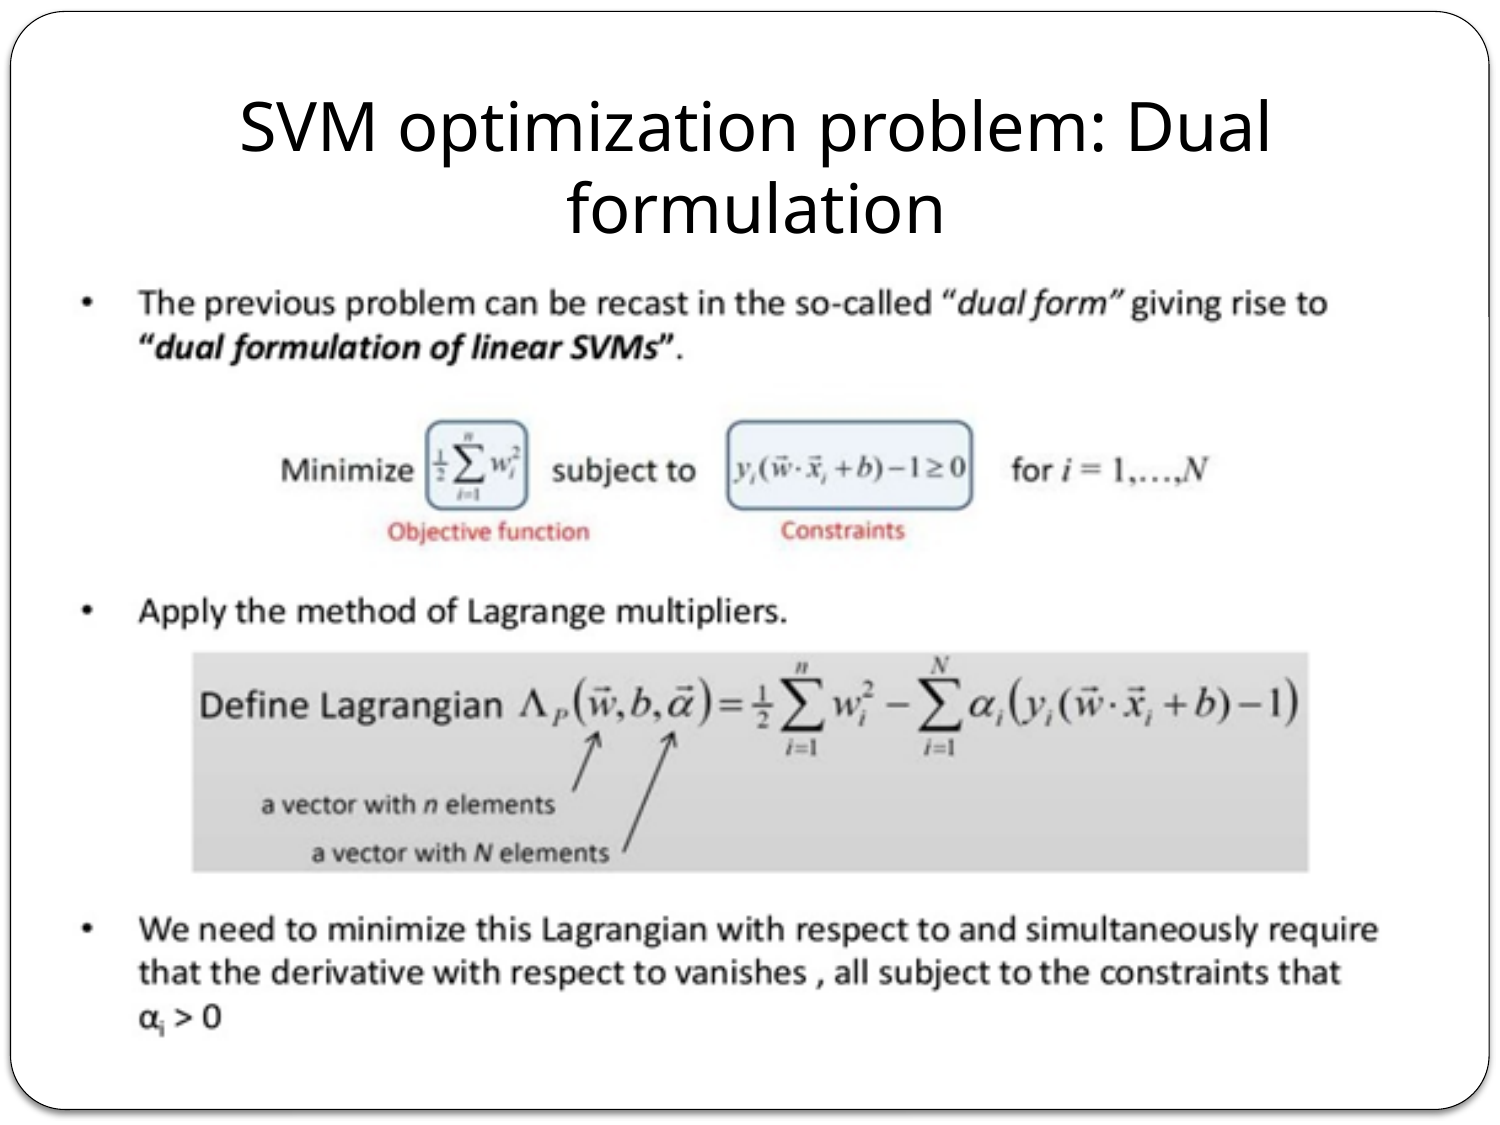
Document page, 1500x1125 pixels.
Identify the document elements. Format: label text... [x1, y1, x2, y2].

title SVM optimization problem: Dual formulation [62, 75, 1450, 260]
picture [37, 262, 1463, 1060]
